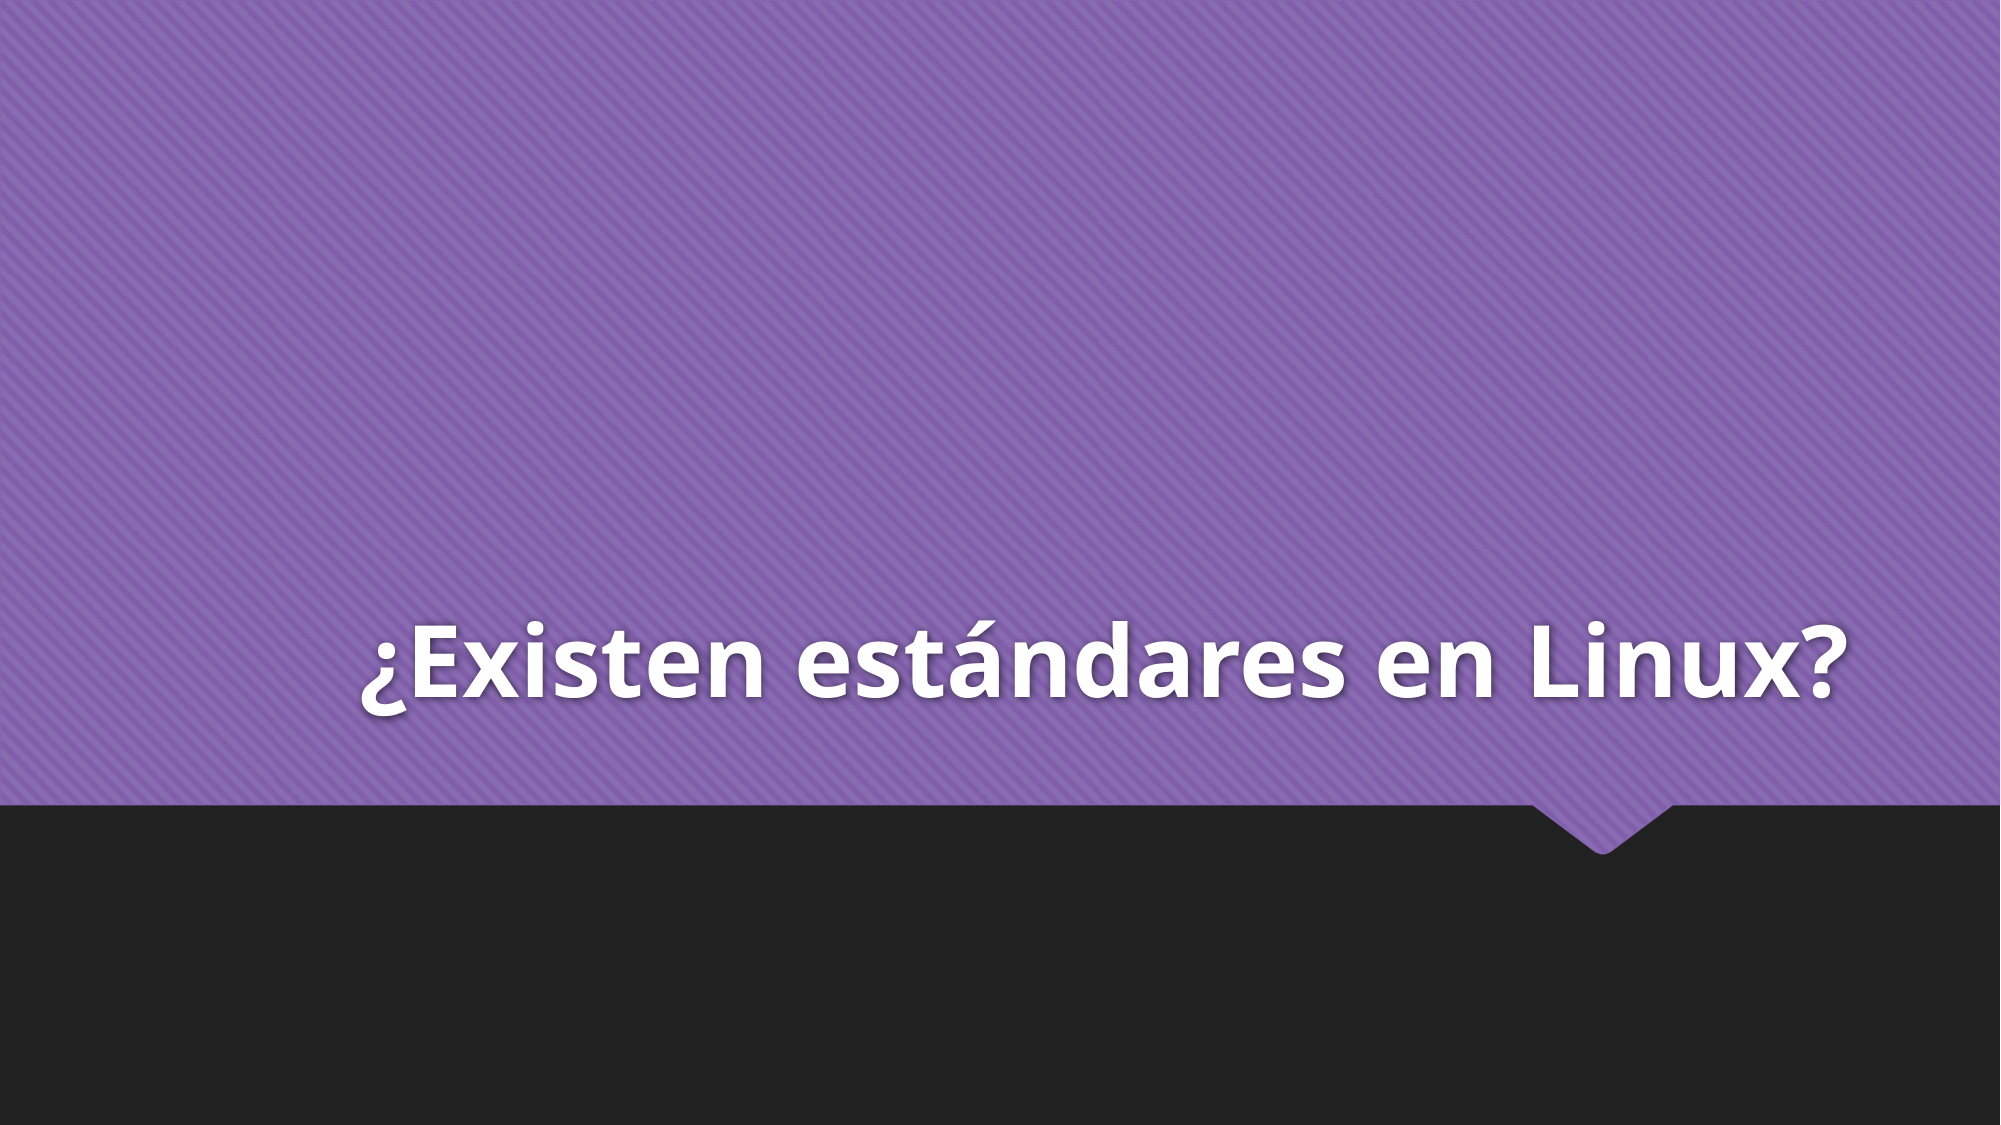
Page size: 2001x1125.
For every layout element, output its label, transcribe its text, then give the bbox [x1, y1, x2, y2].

title ¿Existen estándares en Linux? [132, 484, 1866, 726]
